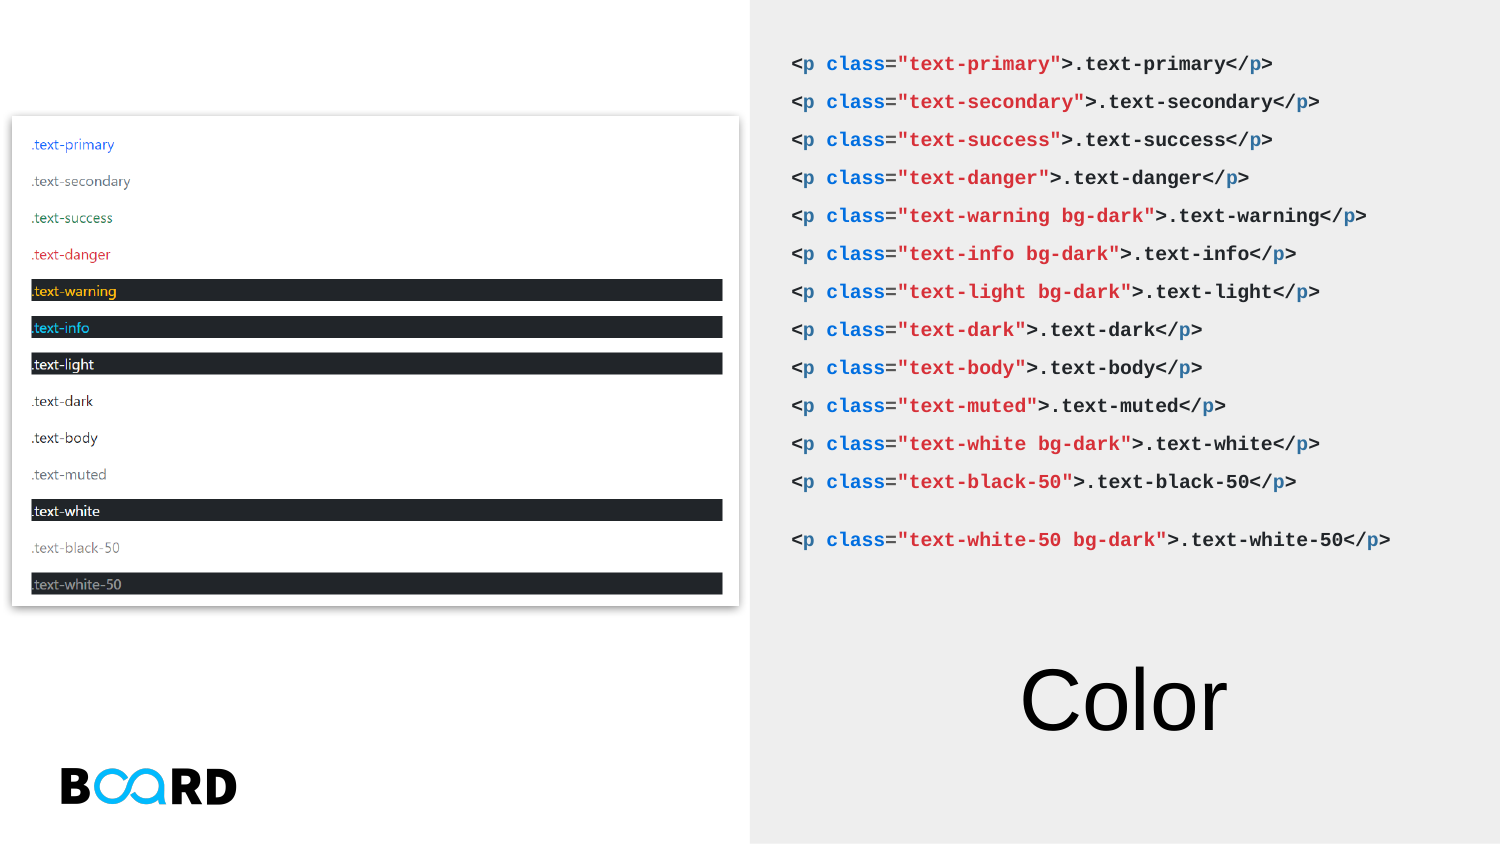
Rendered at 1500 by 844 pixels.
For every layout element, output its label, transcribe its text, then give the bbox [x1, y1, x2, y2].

title Color [792, 555, 1456, 836]
list <p class="text-primary">.text-primary</p> <p class="text-secondary">.text-secondary</p> <p class="text-success">.text-success</p> <p class="text-danger">.text-danger</p> <p class="text-warning bg-dark">.text-warning</p> <p class="text-info bg-dark">.text-info</p> <p class="text-light bg-dark">.text-light</p> <p class="text-dark">.text-dark</p> <p class="text-body">.text-body</p> <p class="text-muted">.text-muted</p> <p class="text-white bg-dark">.text-white</p> <p class="text-black-50">.text-black-50</p> <p class="text-white-50 bg-dark">.text-white-50</p> [776, 51, 1435, 660]
picture [12, 116, 739, 606]
picture [57, 762, 241, 810]
